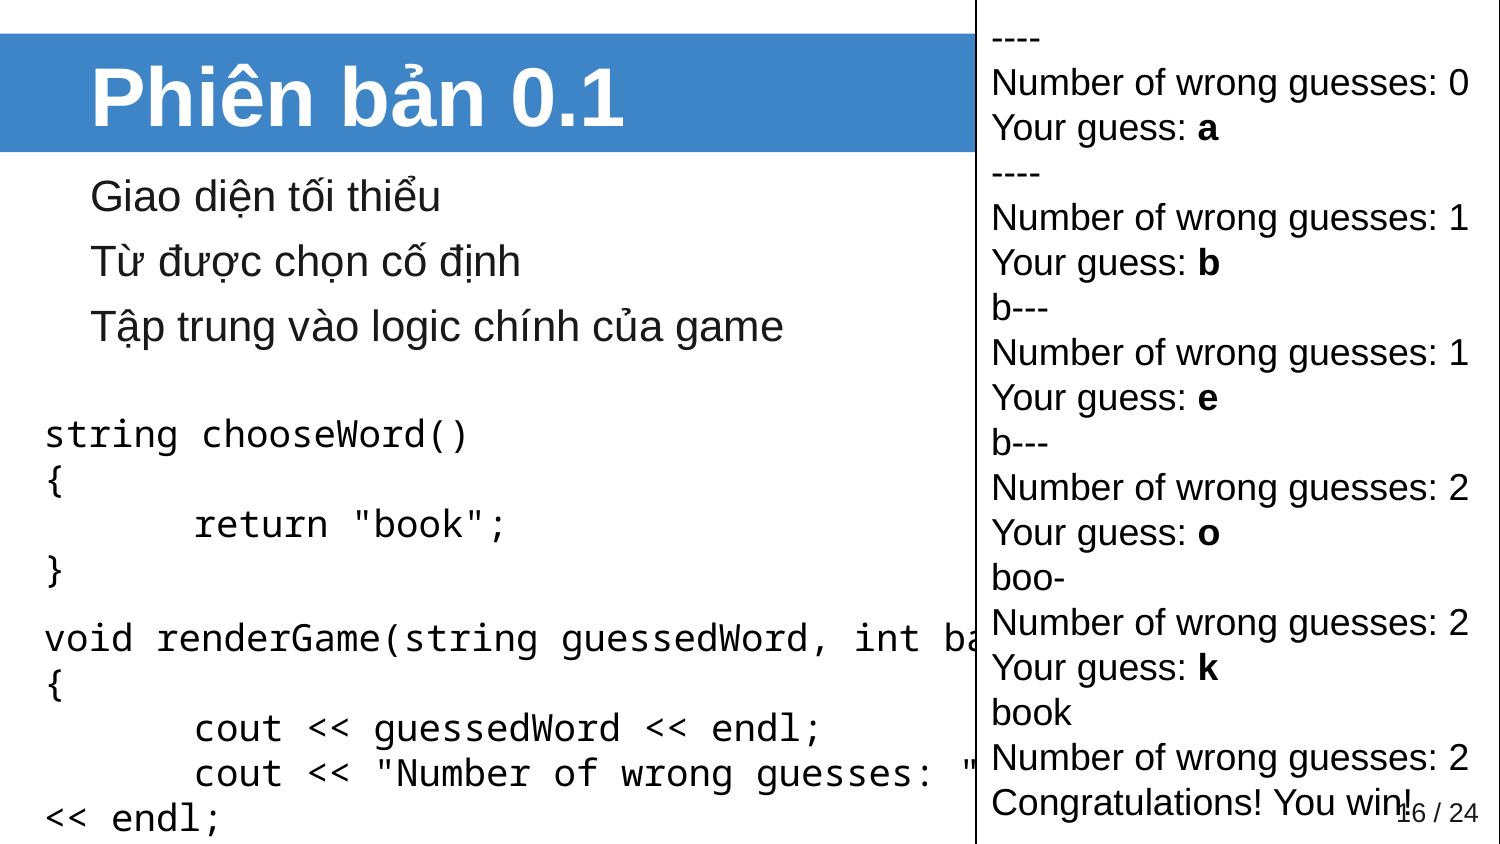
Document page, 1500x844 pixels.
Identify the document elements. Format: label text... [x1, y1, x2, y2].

slide_number ‹#› / 24 [1314, 779, 1494, 844]
text_box void renderGame(string guessedWord, int badGuessCount) { cout << guessedWord << endl; cout << "Number of wrong guesses: " << badGuessCount << endl; } [28, 599, 976, 844]
text_box ---- Number of wrong guesses: 0 Your guess: a ---- Number of wrong guesses: 1 Your guess: b b--- Number of wrong guesses: 1 Your guess: e b--- Number of wrong guesses: 2 Your guess: o boo- Number of wrong guesses: 2 Your guess: k book Number of wrong guesses: 2 Congratulations! You win! [976, 0, 1500, 844]
title Phiên bản 0.1 [75, 33, 976, 152]
list Giao diện tối thiểu Từ được chọn cố định Tập trung vào logic chính của game [75, 152, 976, 599]
text_box string chooseWord() { return "book"; } [28, 394, 530, 573]
